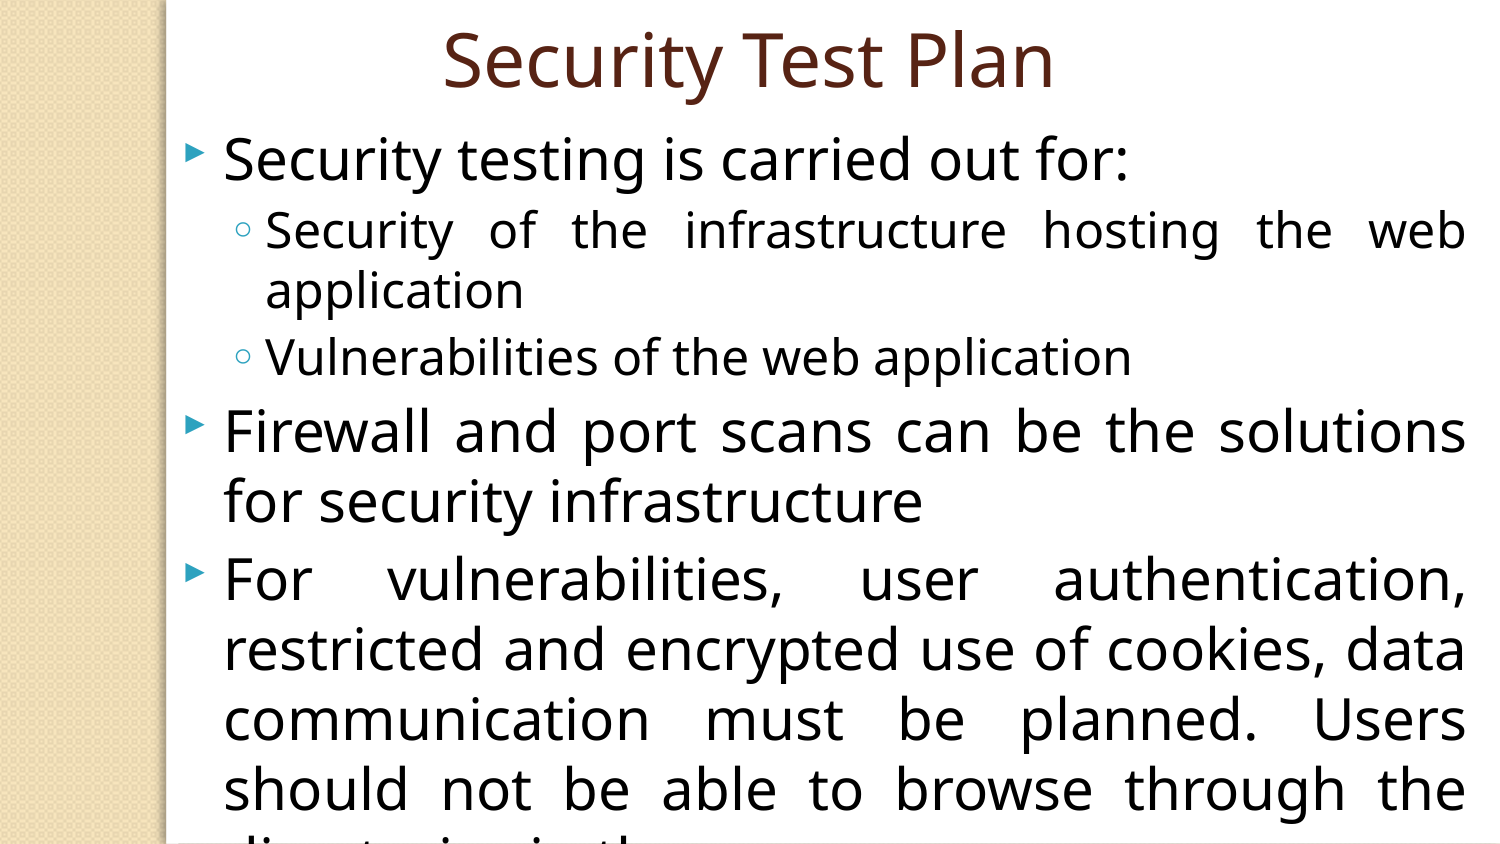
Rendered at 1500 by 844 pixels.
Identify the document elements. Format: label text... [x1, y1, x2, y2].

text_box Security testing is carried out for: Security of the infrastructure hosting the web application Vulnerabilities of the web application Firewall and port scans can be the solutions for security infrastructure For vulnerabilities, user authentication, restricted and encrypted use of cookies, data communication must be planned. Users should not be able to browse through the directories in the server. [149, 114, 1483, 800]
text_box Security Test Plan [75, 0, 1425, 115]
